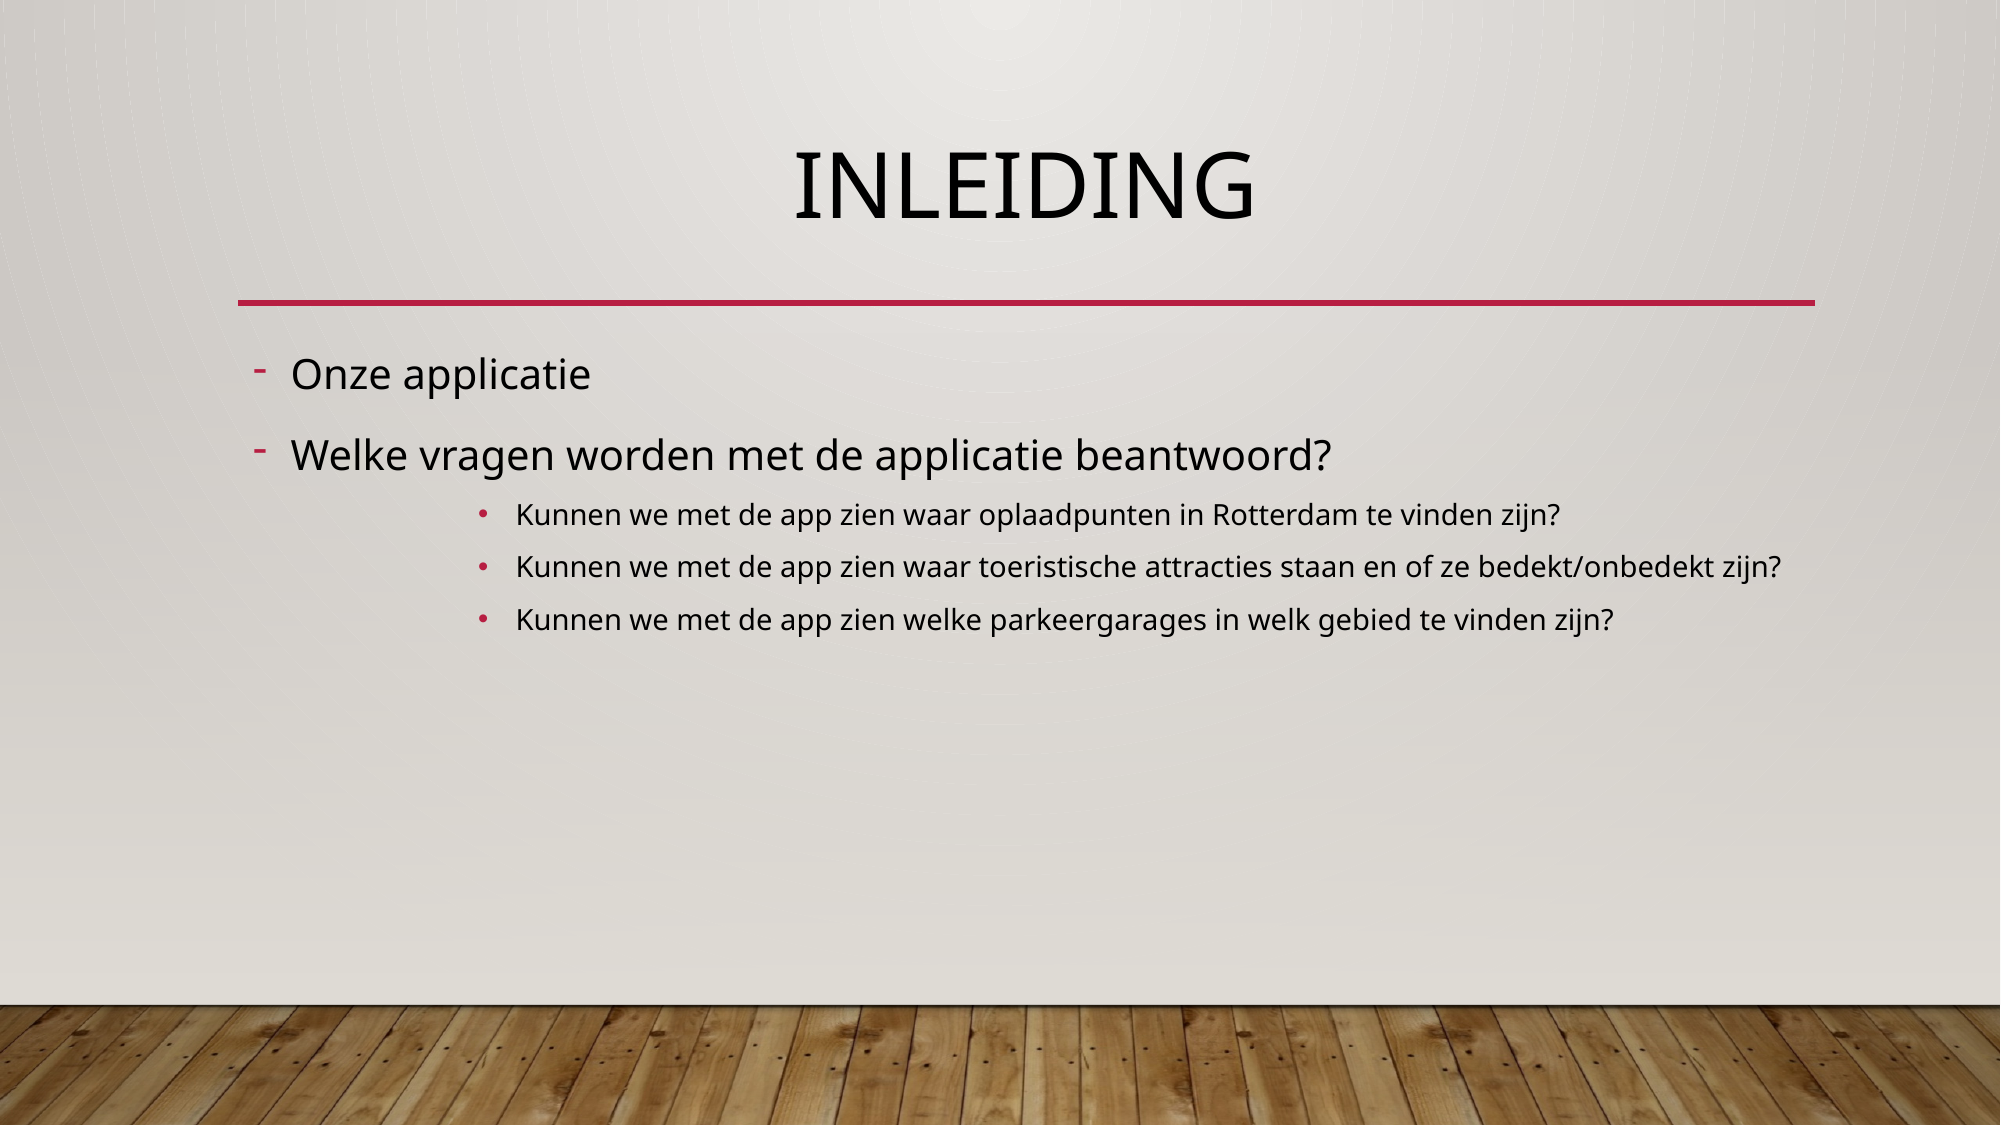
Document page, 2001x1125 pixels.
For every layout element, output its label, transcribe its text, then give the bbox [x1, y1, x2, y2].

title Inleiding [238, 131, 1814, 305]
list Onze applicatie Welke vragen worden met de applicatie beantwoord? Kunnen we met de app zien waar oplaadpunten in Rotterdam te vinden zijn? Kunnen we met de app zien waar toeristische attracties staan en of ze bedekt/onbedekt zijn? Kunnen we met de app zien welke parkeergarages in welk gebied te vinden zijn? [238, 330, 1814, 897]
picture [0, 1005, 2000, 1125]
